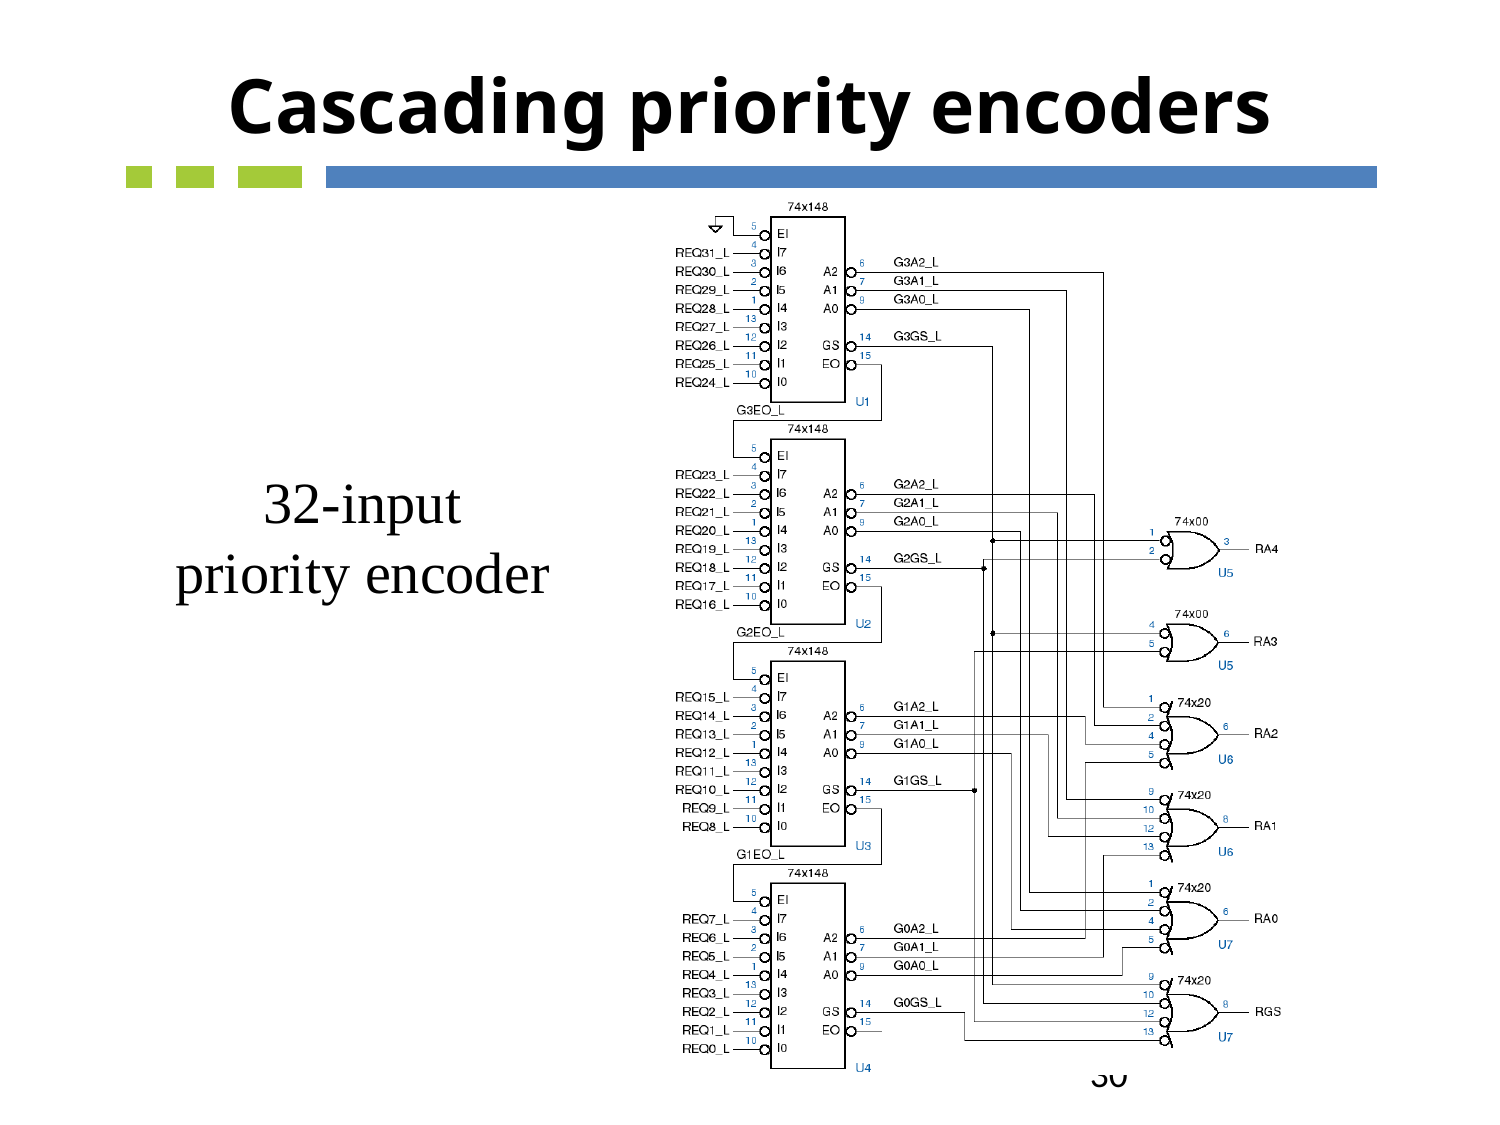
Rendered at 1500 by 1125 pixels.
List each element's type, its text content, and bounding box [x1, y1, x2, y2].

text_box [674, 199, 1281, 1076]
title Cascading priority encoders [75, 45, 1425, 163]
slide_number 30 [1074, 1042, 1425, 1103]
list 32-input priority encoder [75, 212, 650, 1000]
